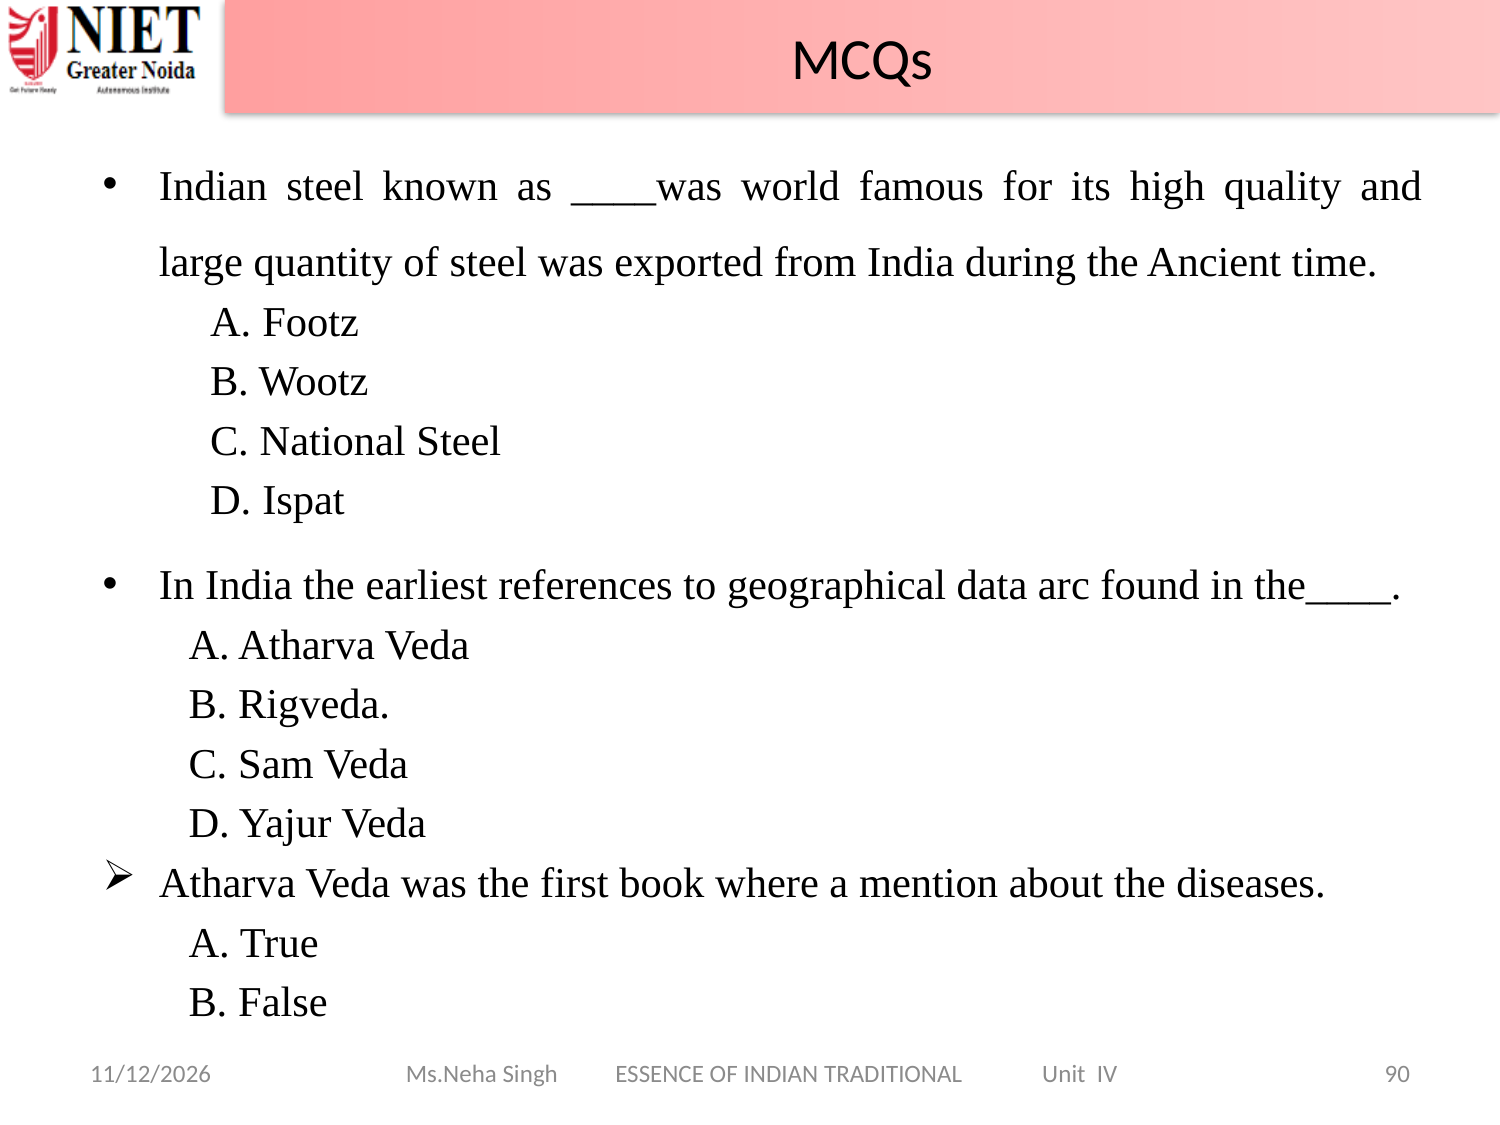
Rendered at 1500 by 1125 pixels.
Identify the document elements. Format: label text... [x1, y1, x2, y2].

picture [0, 0, 213, 113]
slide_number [75, 1042, 212, 1103]
footer Ms.Neha Singh ESSENCE OF INDIAN TRADITIONAL Unit IV [212, 1042, 1312, 1103]
slide_number 90 [1312, 1042, 1425, 1103]
list Indian steel known as ____was world famous for its high quality and large quantity of steel was exported from India during the Ancient time. A. Footz B. Wootz C. National Steel D. Ispat In India the earliest references to geographical data arc found in the____. A. Atharva Veda B. Rigveda. C. Sam Veda D. Yajur Veda Atharva Veda was the first book where a mention about the diseases. A. True B. False [87, 124, 1438, 1043]
text_box MCQs [224, 0, 1500, 113]
